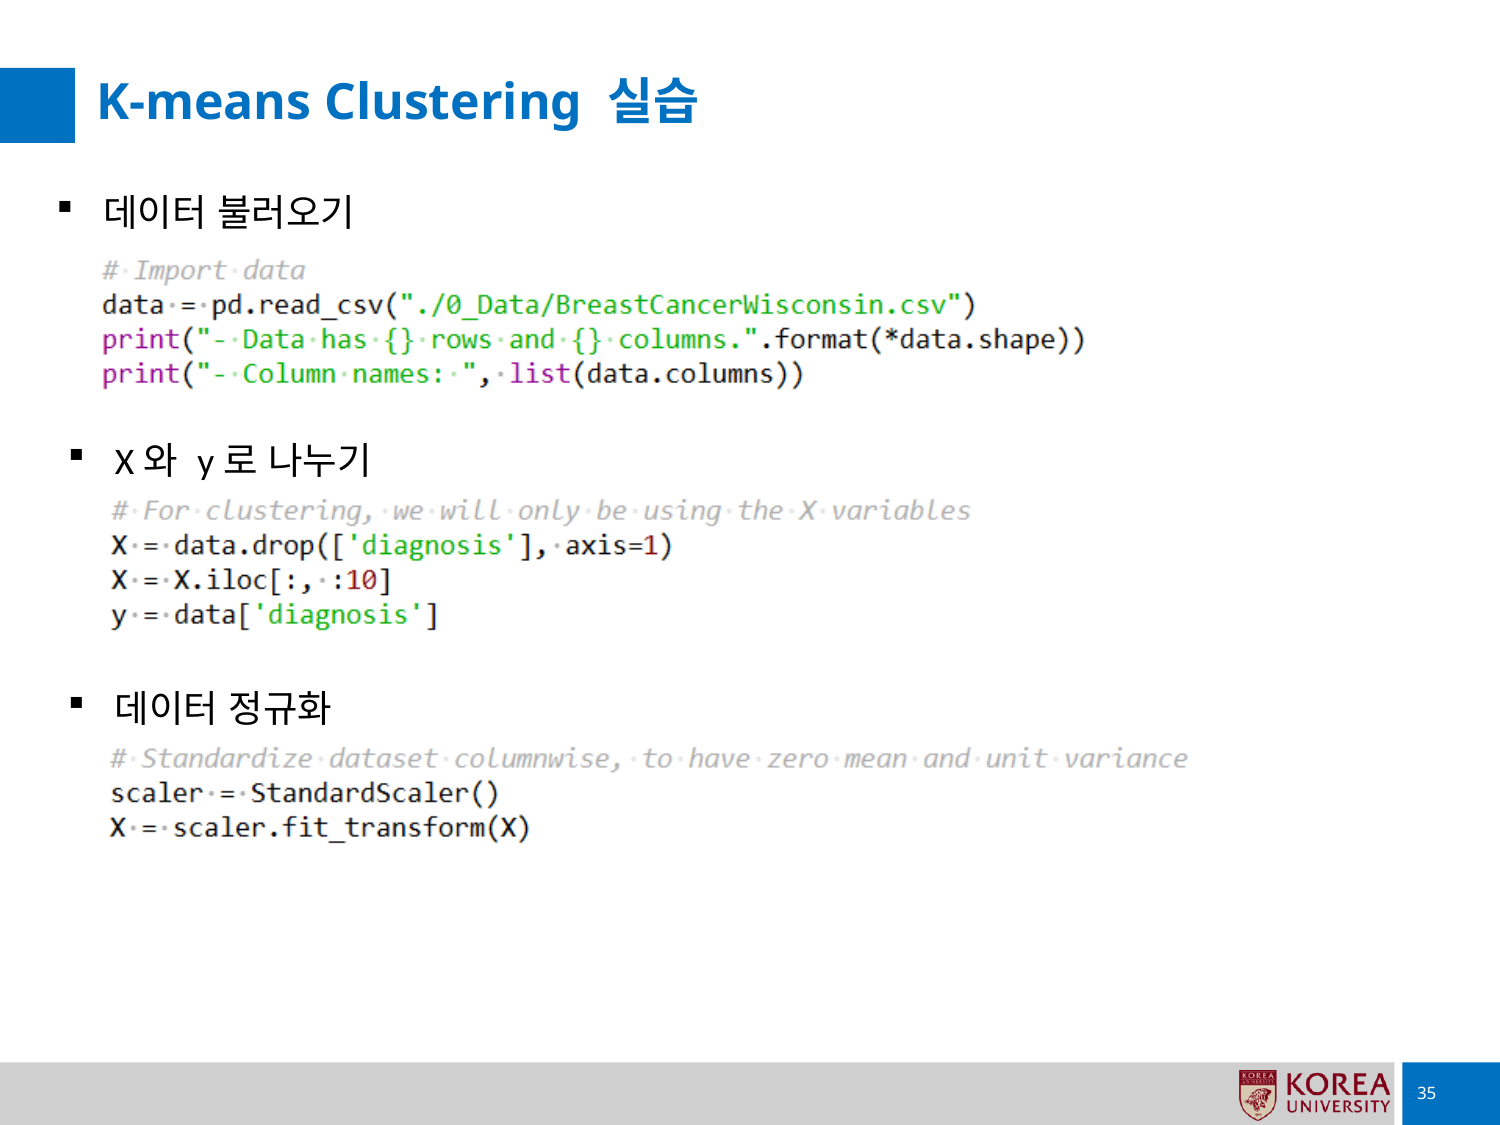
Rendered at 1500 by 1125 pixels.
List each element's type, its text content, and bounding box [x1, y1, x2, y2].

picture [1239, 1070, 1390, 1121]
text_box X와 y로 나누기 [53, 429, 1460, 490]
picture [107, 490, 1161, 657]
picture [107, 738, 1304, 863]
text_box 데이터 불러오기 [41, 181, 1448, 242]
text_box 데이터 정규화 [53, 678, 1460, 738]
picture [95, 242, 1250, 431]
title K-means Clustering 실습 [95, 75, 1449, 134]
